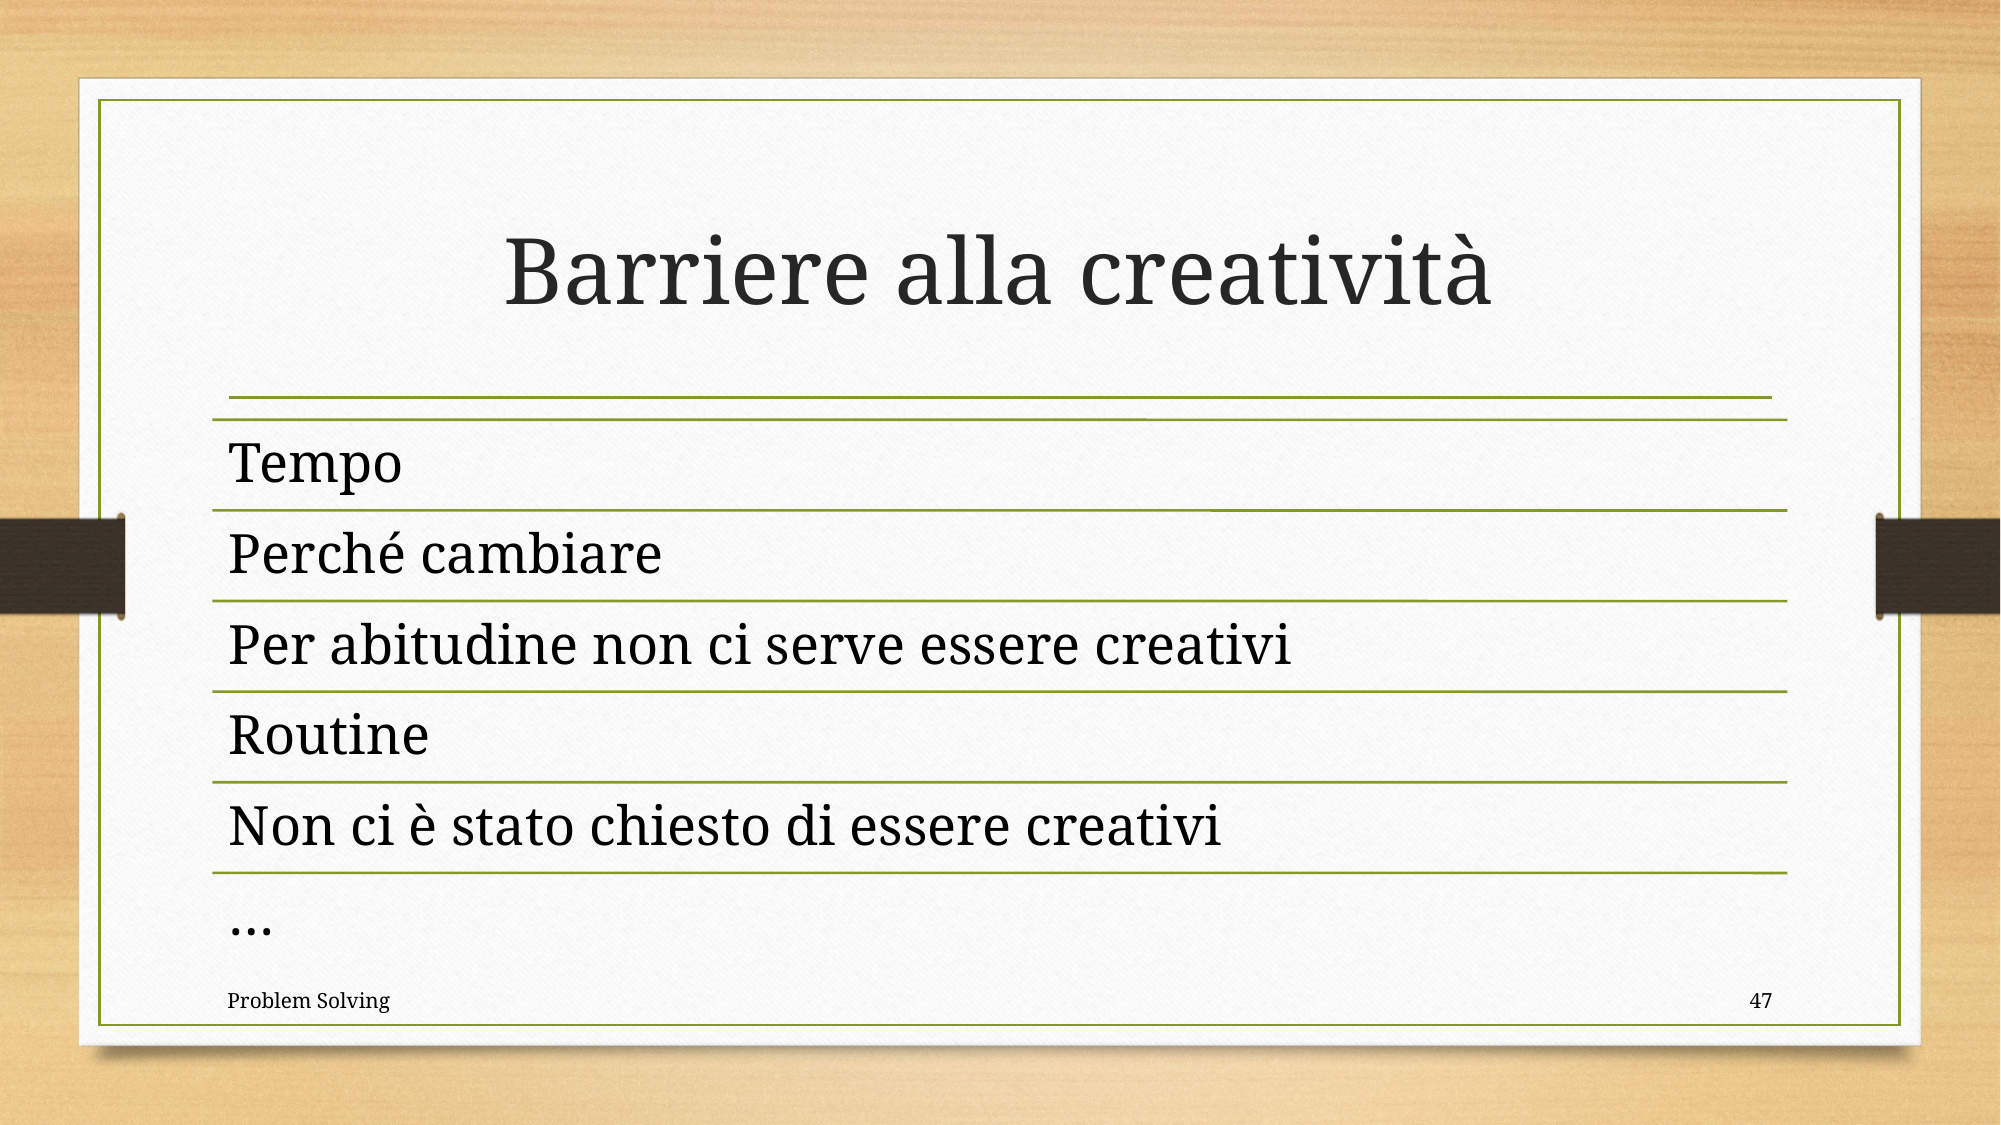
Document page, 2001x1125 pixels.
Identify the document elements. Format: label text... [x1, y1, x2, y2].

footer Problem Solving [212, 979, 1411, 1025]
picture [0, 0, 2001, 1125]
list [212, 419, 1788, 964]
slide_number 47 [1698, 979, 1788, 1025]
title Barriere alla creatività [212, 161, 1788, 375]
